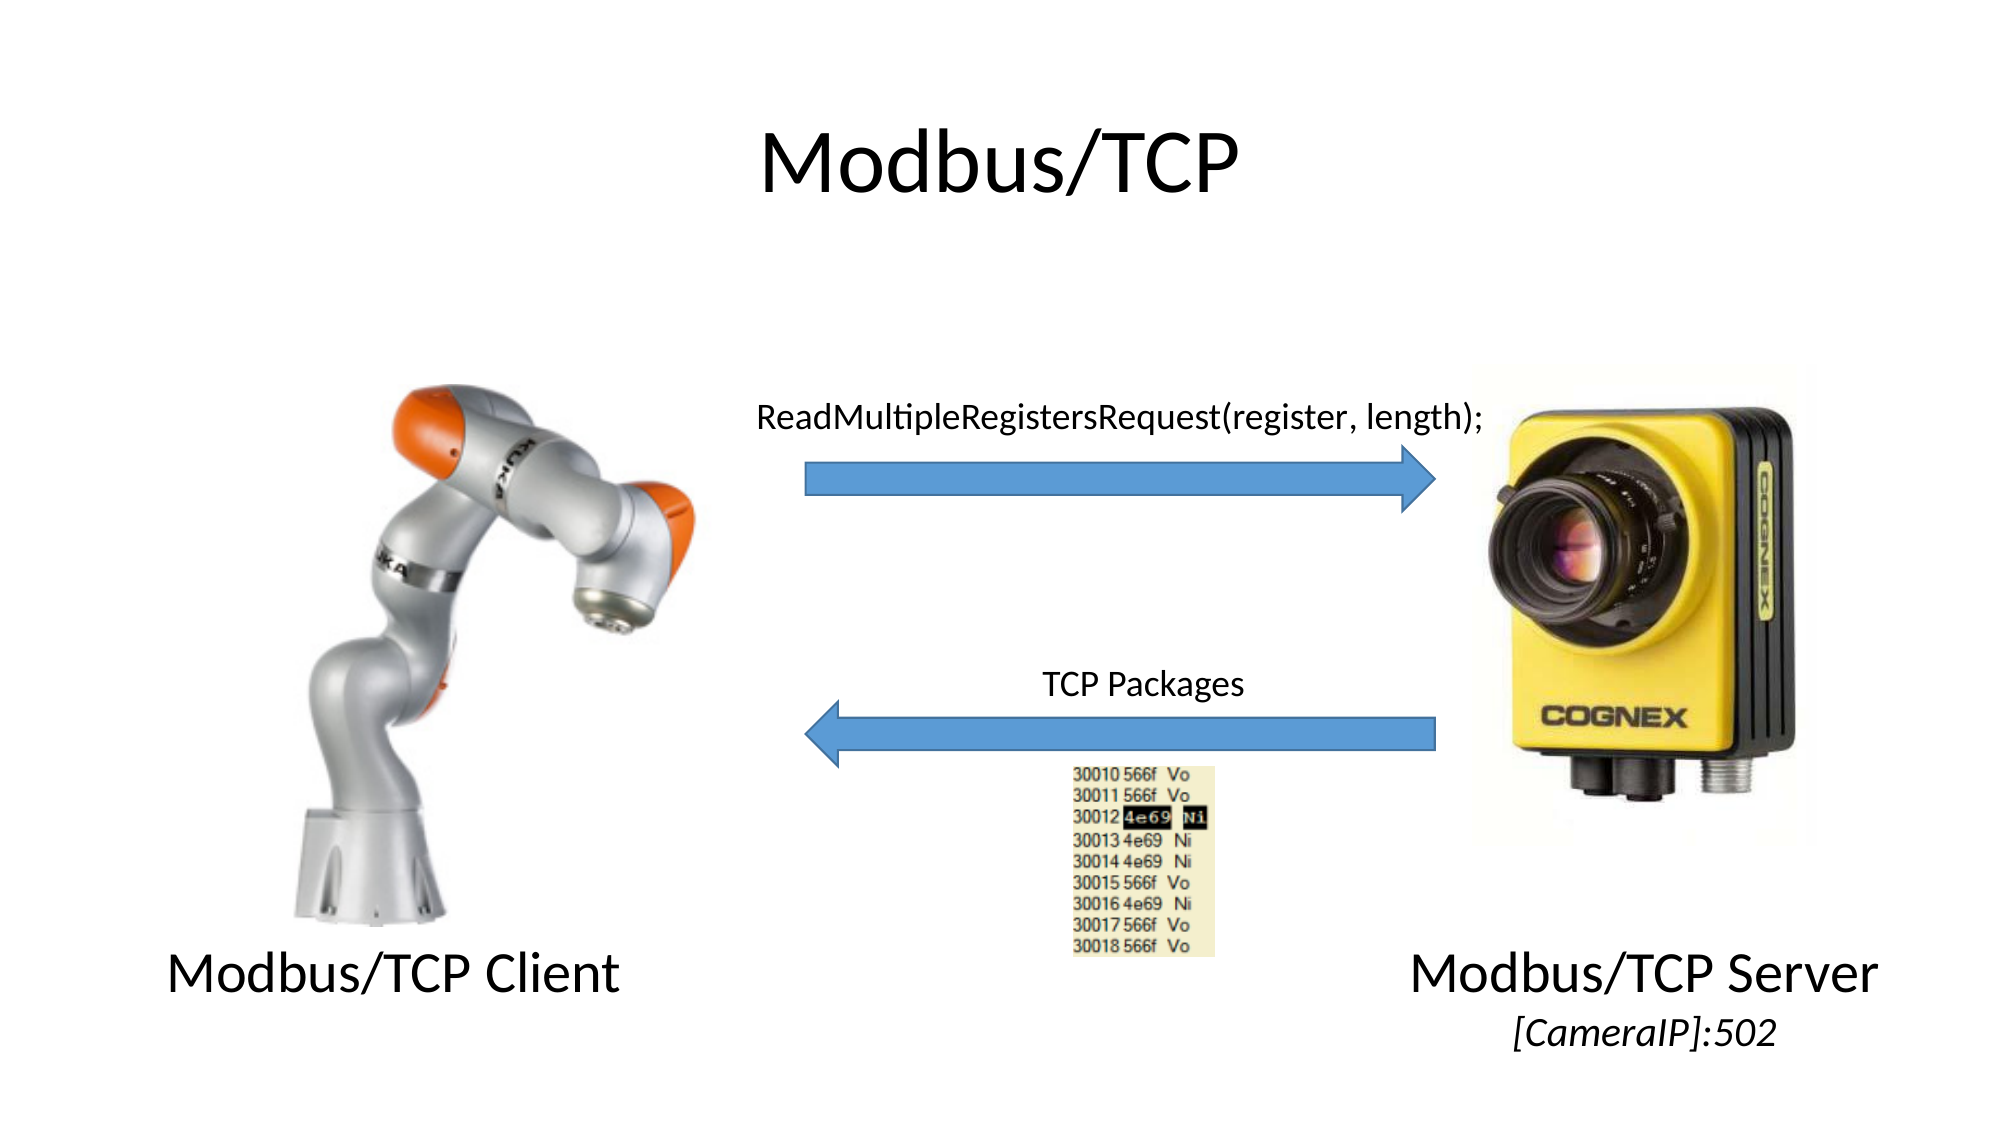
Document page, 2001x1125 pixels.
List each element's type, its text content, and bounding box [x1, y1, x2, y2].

text_box ReadMultipleRegistersRequest(register, length); [768, 384, 1472, 445]
text_box TCP Packages [1027, 651, 1261, 711]
text_box [804, 444, 1437, 514]
picture [225, 384, 768, 927]
text_box Modbus/TCP Client [68, 926, 719, 1012]
picture [1472, 364, 1817, 846]
text_box Modbus/TCP Server [CameraIP]:502 [1319, 926, 1970, 1062]
picture [1073, 766, 1215, 957]
text_box Modbus/TCP [0, 93, 2000, 219]
text_box [804, 699, 1436, 769]
